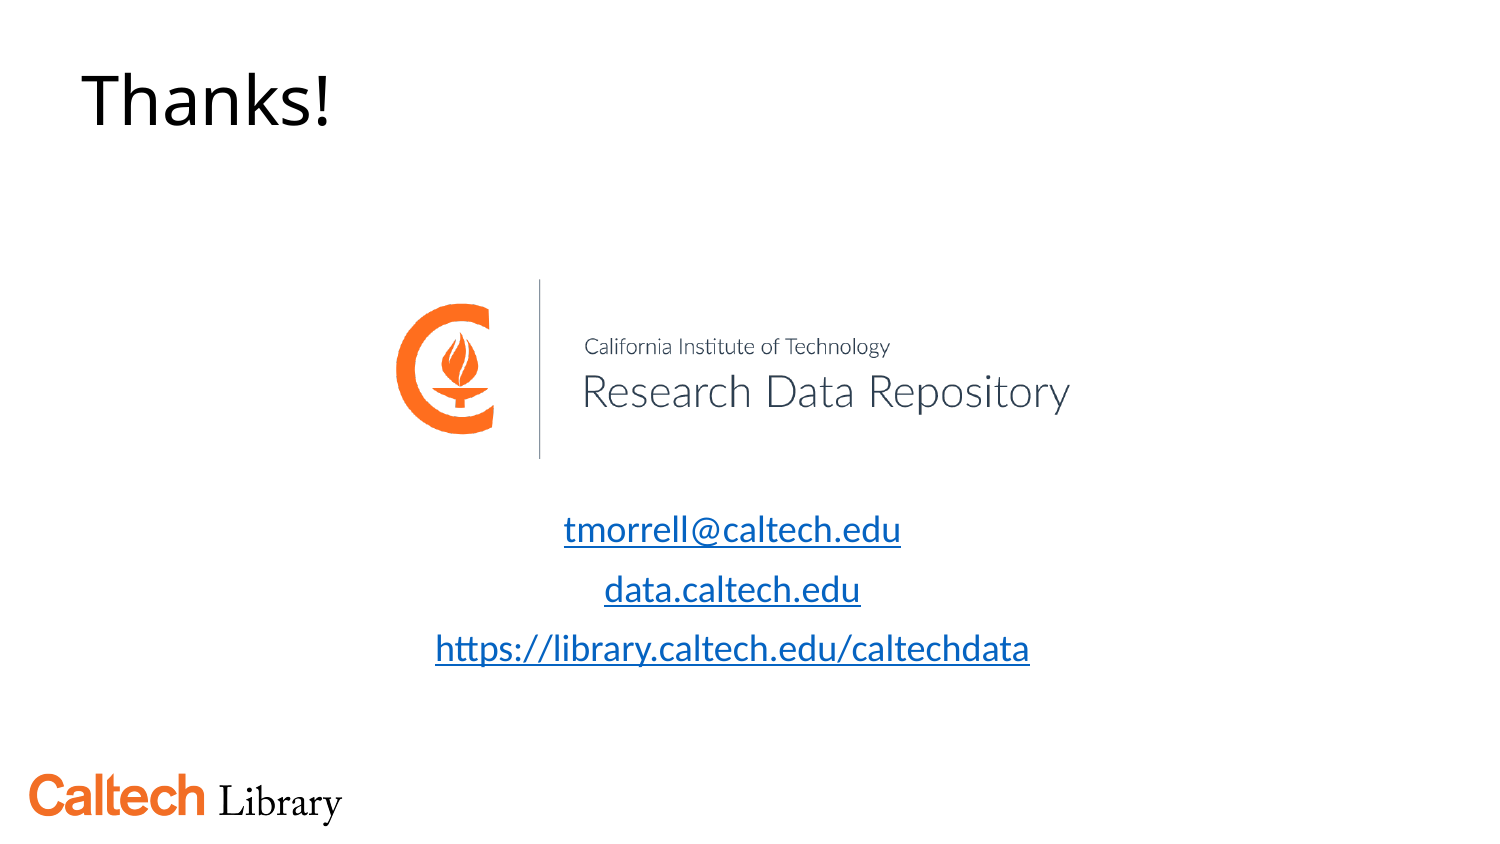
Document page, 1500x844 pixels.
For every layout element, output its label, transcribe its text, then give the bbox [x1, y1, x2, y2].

picture [29, 773, 343, 827]
text_box tmorrell@caltech.edu data.caltech.edu https://library.caltech.edu/caltechdata [219, 504, 1246, 676]
title Thanks! [66, 58, 1361, 149]
picture [392, 204, 1072, 545]
